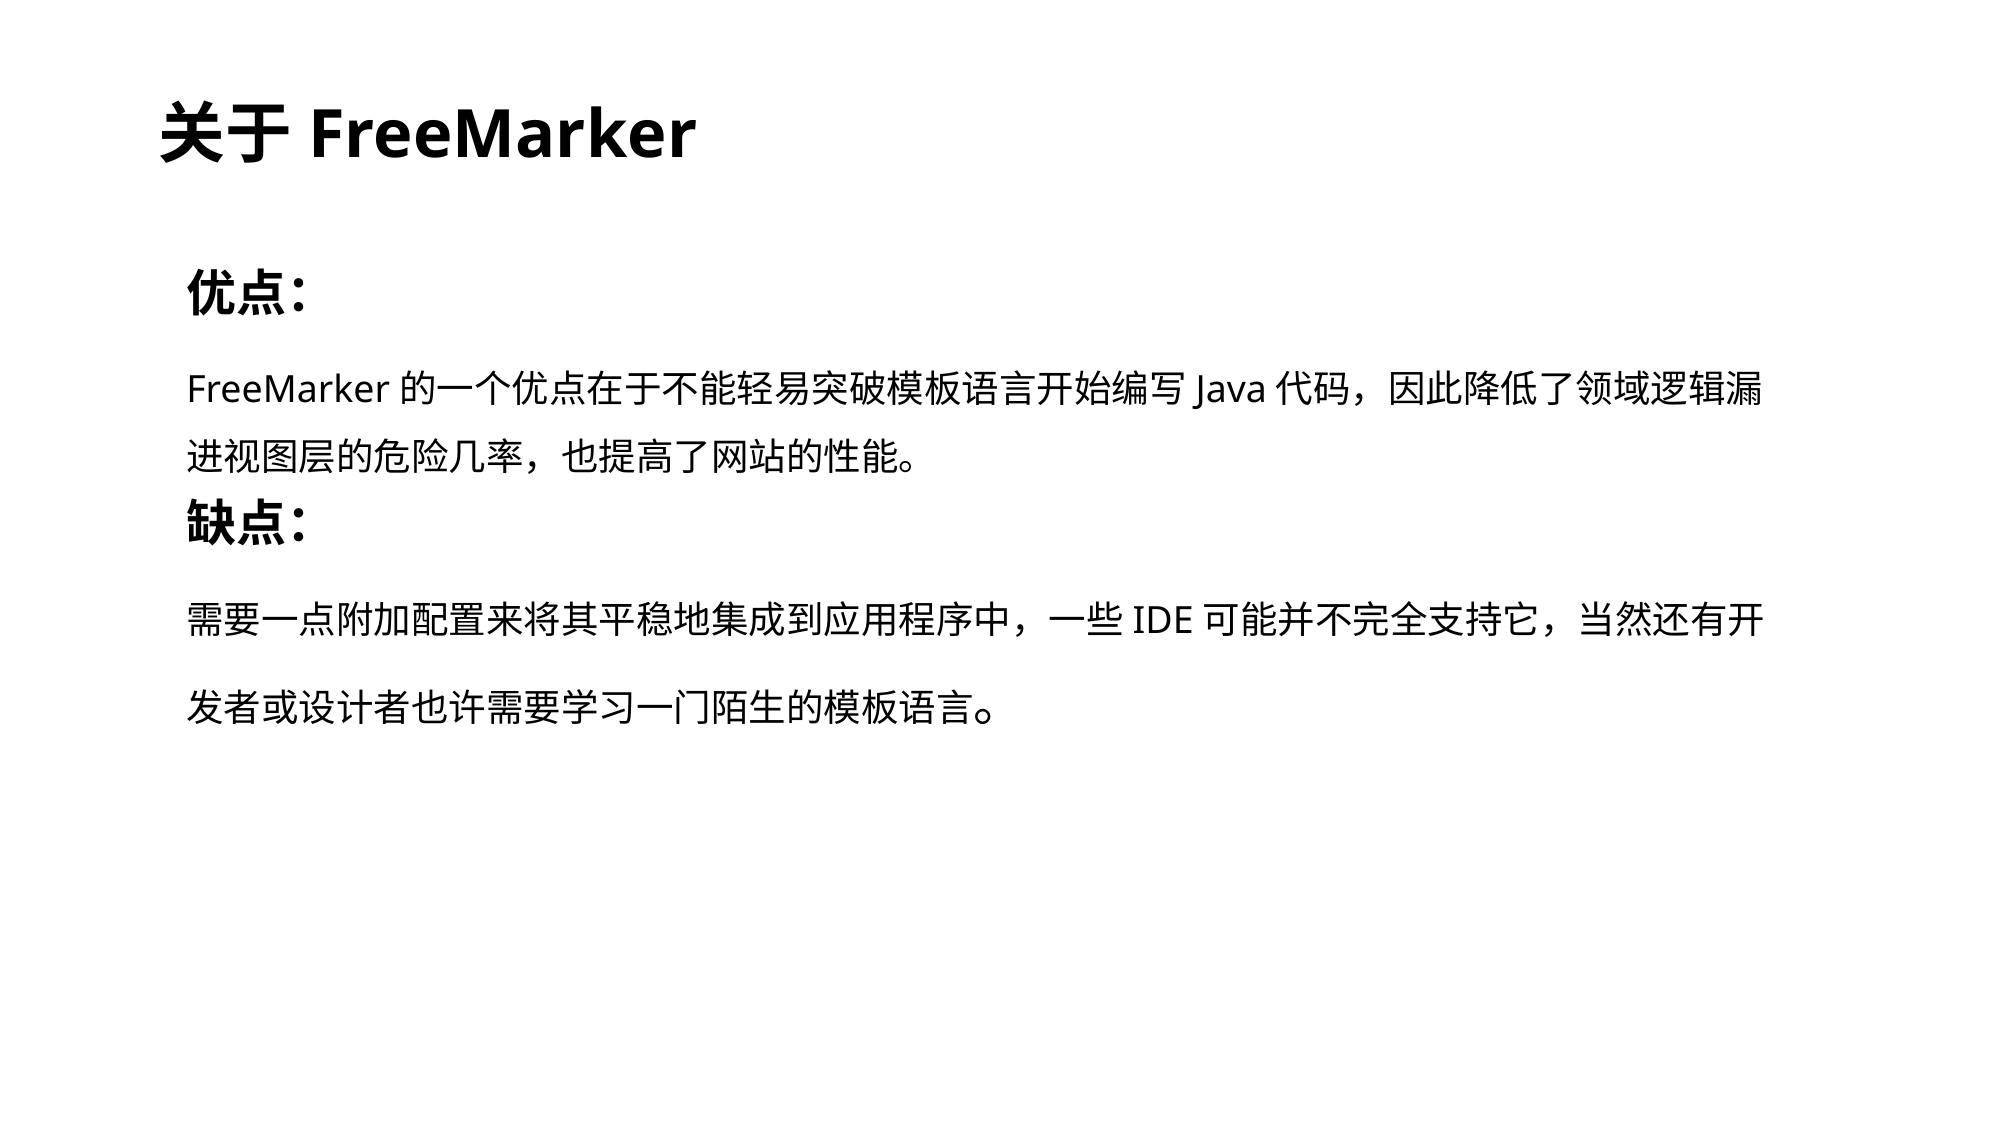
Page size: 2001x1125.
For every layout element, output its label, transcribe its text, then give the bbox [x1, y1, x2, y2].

subtitle 优点： FreeMarker的一个优点在于不能轻易突破模板语言开始编写Java代码，因此降低了领域逻辑漏进视图层的危险几率，也提高了网站的性能。 缺点： 需要一点附加配置来将其平稳地集成到应用程序中，一些IDE可能并不完全支持它，当然还有开发者或设计者也许需要学习一门陌生的模板语言。 [171, 260, 1785, 1047]
title 关于FreeMarker [96, 0, 760, 180]
